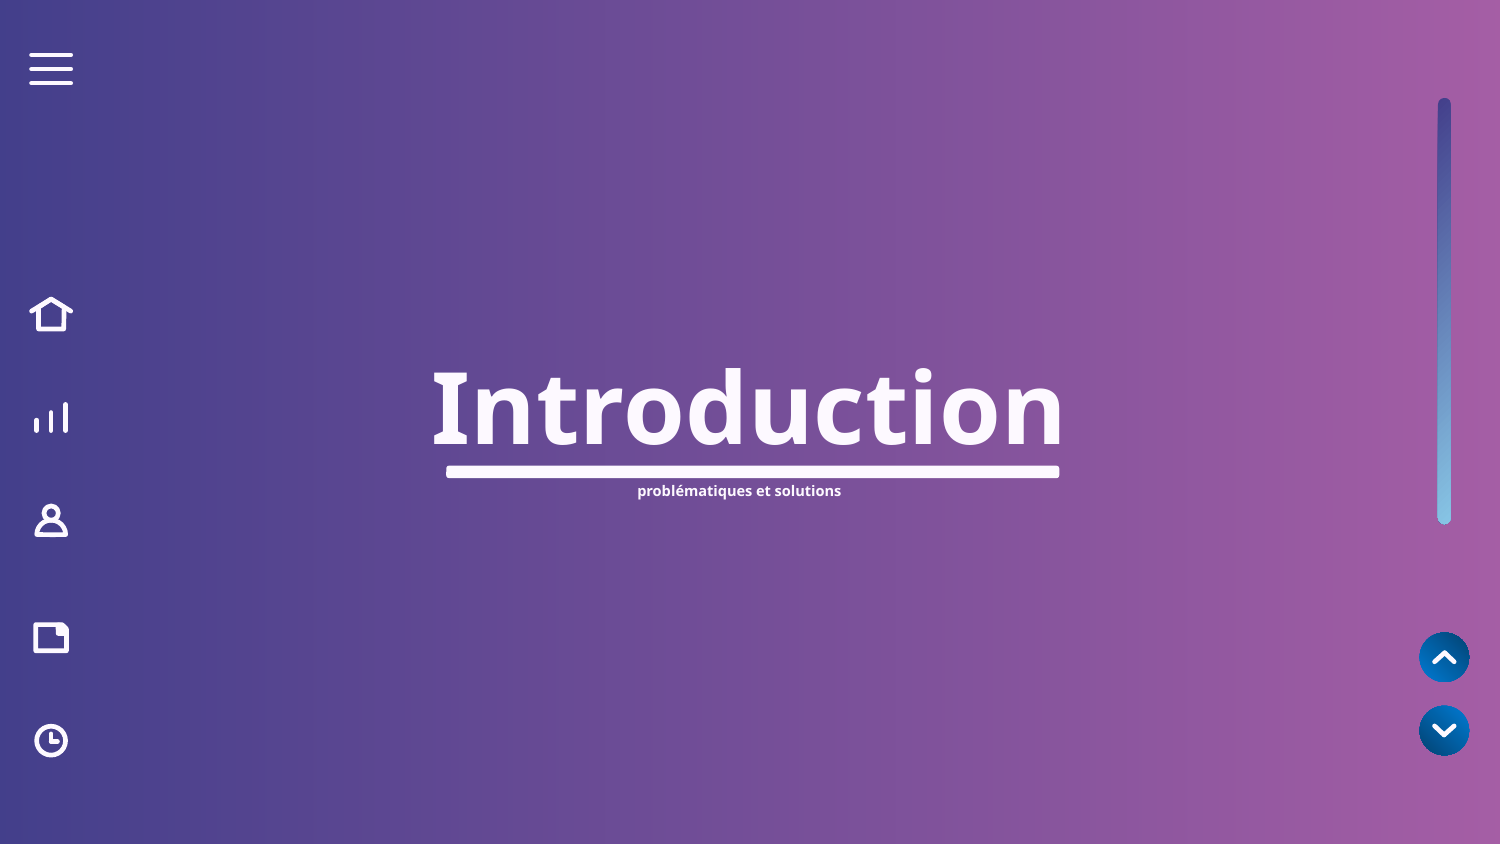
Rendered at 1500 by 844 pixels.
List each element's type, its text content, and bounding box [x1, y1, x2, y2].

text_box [35, 624, 67, 651]
text_box [1419, 632, 1470, 683]
text_box [18, 491, 83, 556]
text_box [21, 388, 86, 452]
text_box problématiques et solutions [524, 473, 954, 507]
title Introduction [400, 336, 1100, 475]
text_box [21, 285, 86, 350]
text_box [36, 725, 66, 756]
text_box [36, 404, 66, 431]
text_box [21, 707, 86, 772]
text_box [1434, 725, 1455, 736]
text_box [954, 475, 1060, 479]
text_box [31, 54, 71, 84]
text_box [36, 505, 66, 550]
text_box [21, 608, 86, 673]
text_box [1419, 705, 1470, 756]
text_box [31, 298, 71, 330]
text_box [1434, 652, 1455, 663]
text_box [446, 475, 524, 479]
